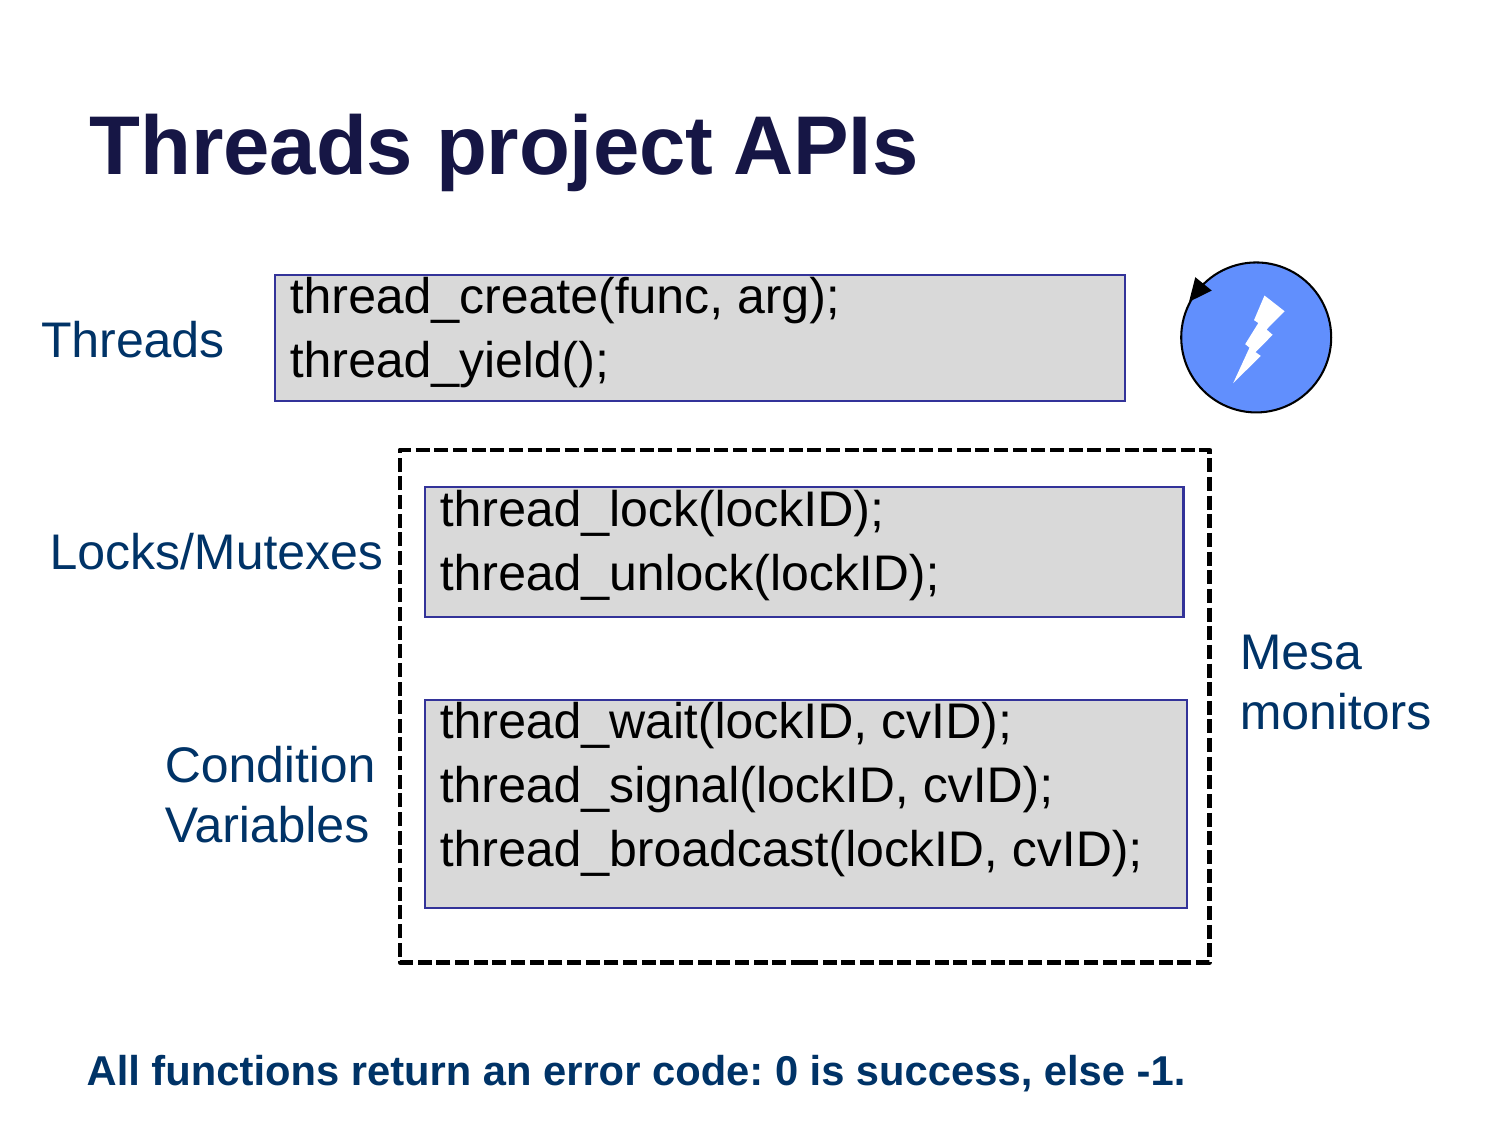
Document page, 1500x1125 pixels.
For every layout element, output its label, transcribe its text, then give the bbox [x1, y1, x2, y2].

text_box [1180, 262, 1332, 413]
text_box All functions return an error code: 0 is success, else -1. [71, 1036, 1332, 1102]
title Threads project APIs [75, 0, 1425, 200]
text_box Locks/Mutexes [34, 512, 399, 588]
text_box Mesa monitors [1224, 612, 1500, 748]
text_box Condition Variables [149, 724, 399, 860]
text_box thread_create(func, arg); thread_yield(); [275, 274, 1125, 401]
text_box [399, 449, 1210, 963]
text_box Threads [26, 299, 240, 375]
